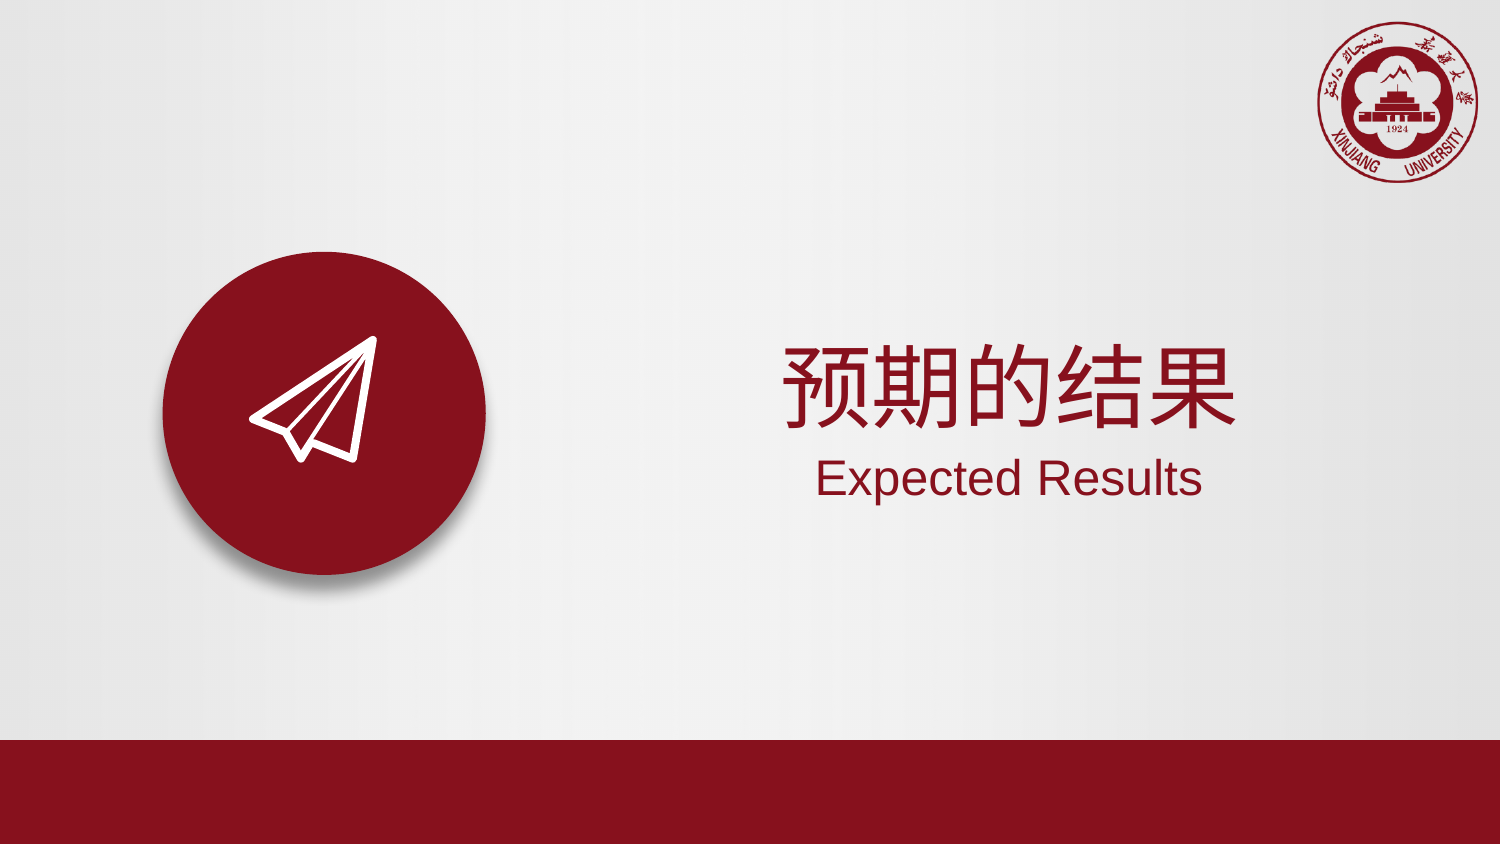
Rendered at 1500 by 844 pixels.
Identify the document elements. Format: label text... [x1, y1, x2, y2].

text_box [248, 335, 377, 463]
text_box [162, 251, 486, 575]
title 预期的结果 [737, 294, 1282, 476]
text_box Expected Results [799, 438, 1219, 513]
picture [0, 0, 1500, 844]
